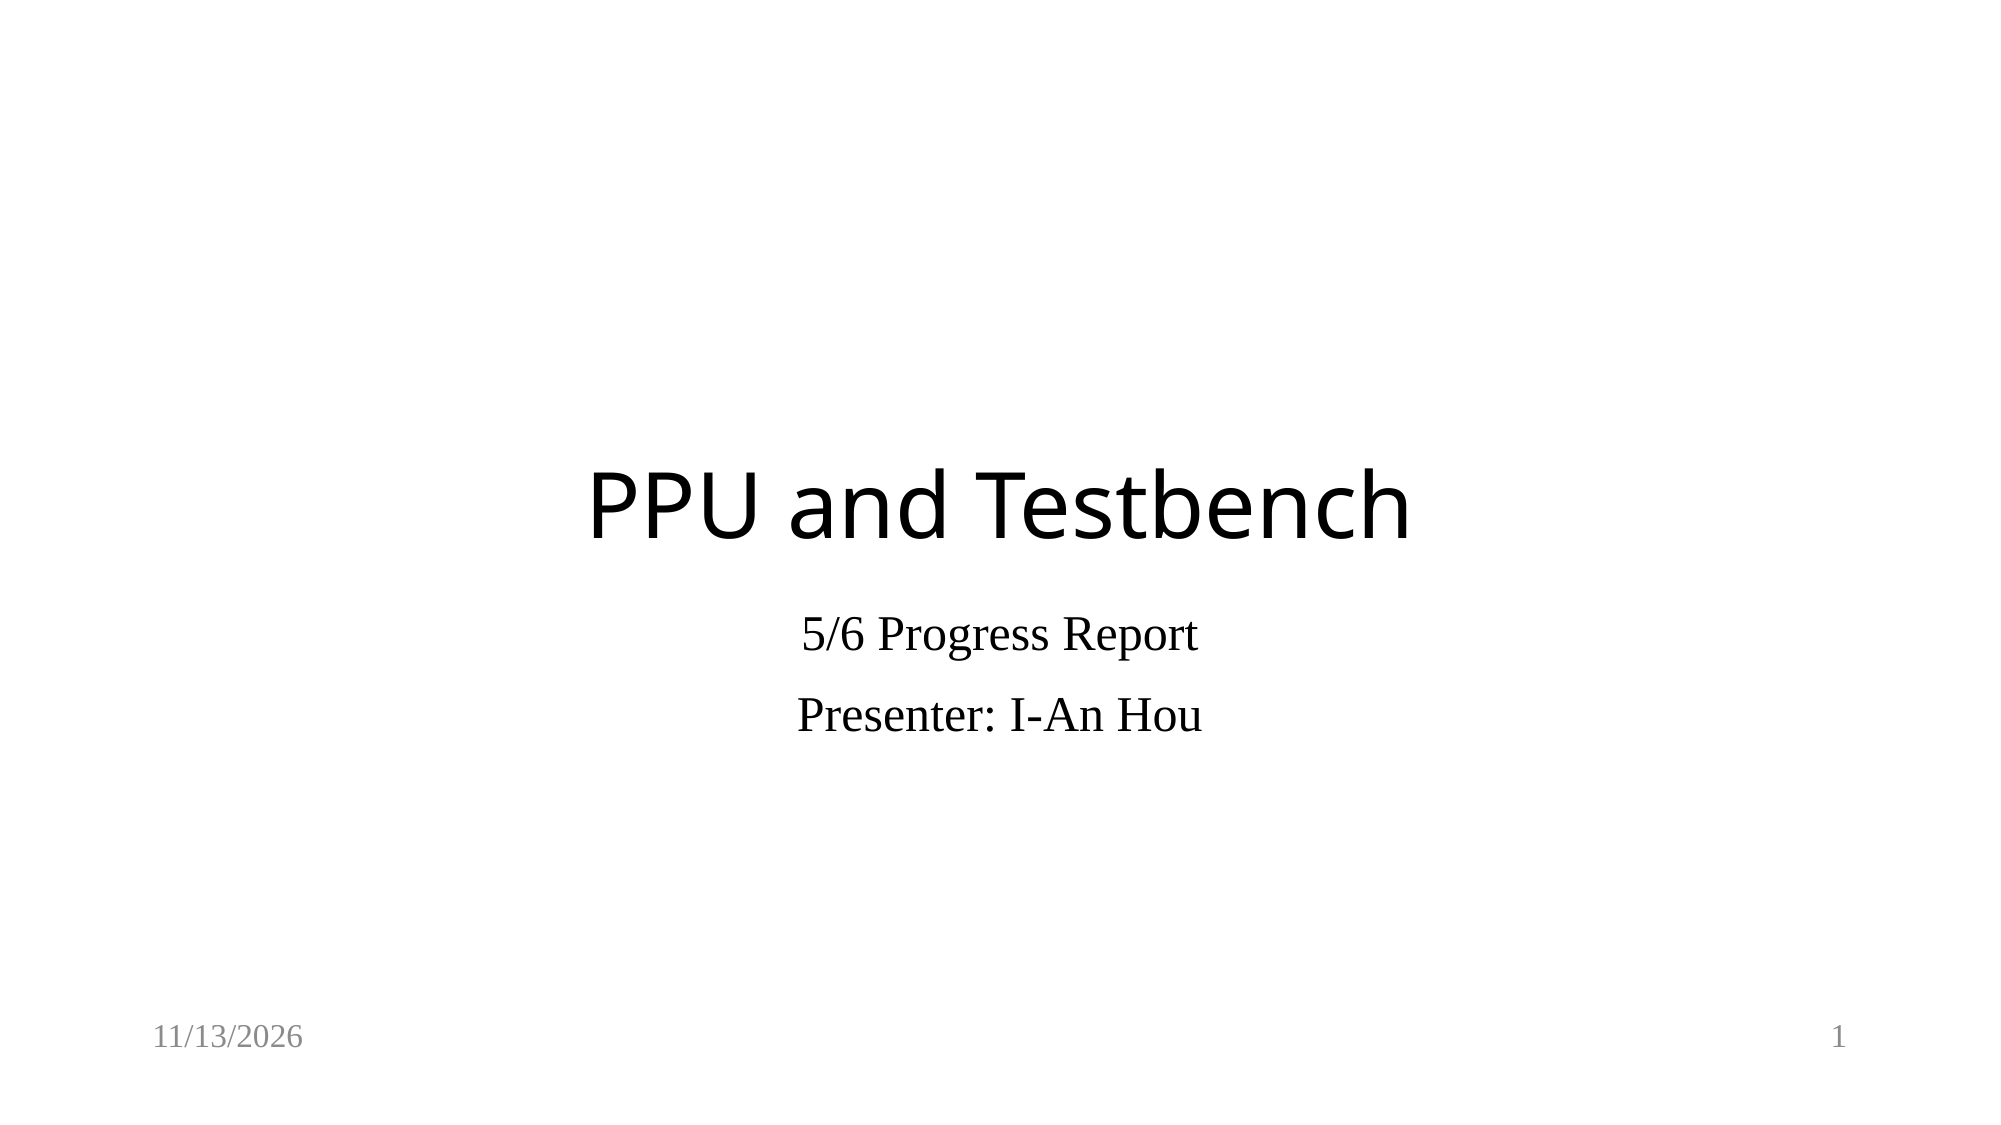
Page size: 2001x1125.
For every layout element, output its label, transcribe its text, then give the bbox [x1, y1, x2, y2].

subtitle 5/6 Progress Report Presenter: I-An Hou [249, 592, 1750, 782]
slide_number 1 [1412, 1004, 1863, 1065]
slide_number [137, 1004, 588, 1065]
title PPU and Testbench [171, 296, 1829, 565]
